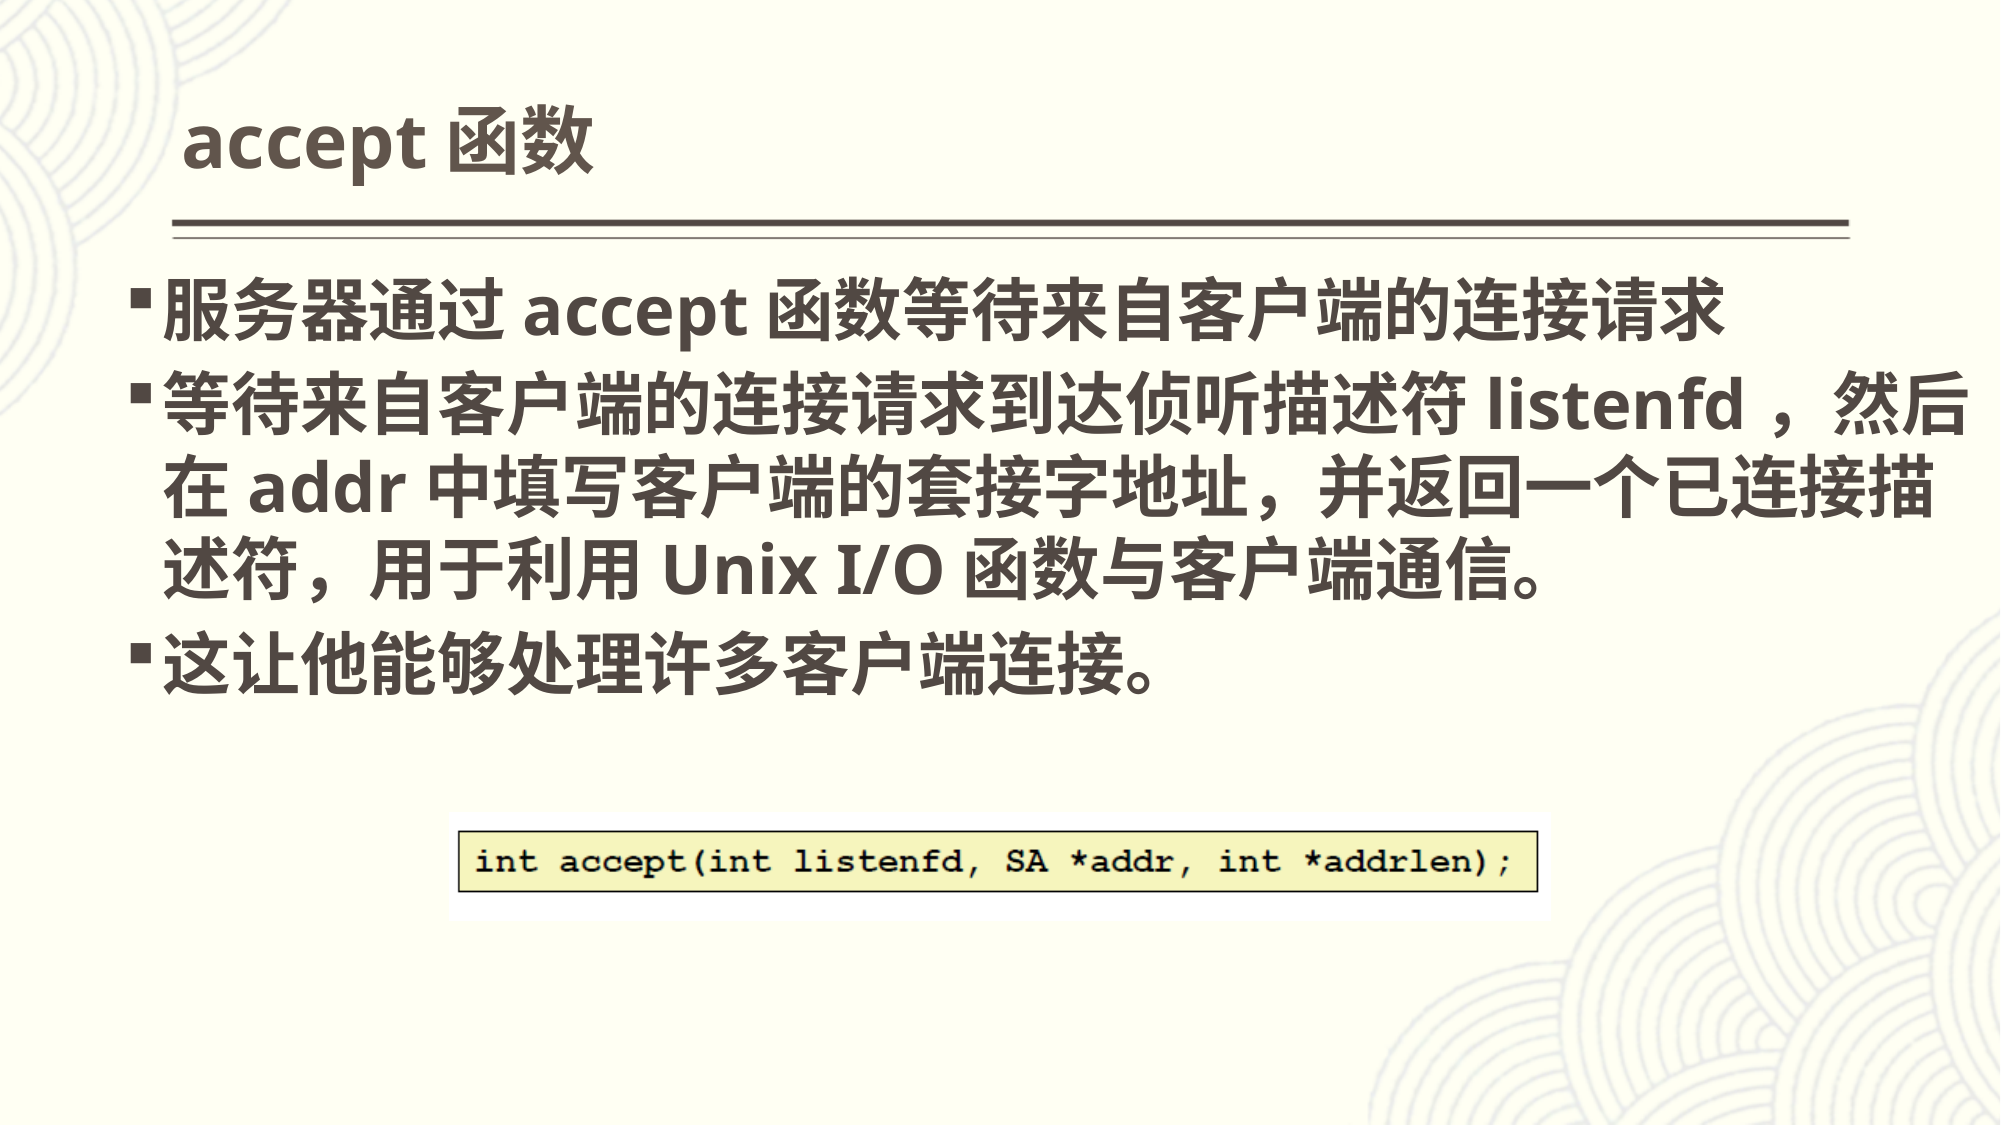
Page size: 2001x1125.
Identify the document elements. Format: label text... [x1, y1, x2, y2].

picture [0, 0, 2001, 1125]
title accept函数 [181, 56, 1819, 193]
list 服务器通过accept函数等待来自客户端的连接请求 等待来自客户端的连接请求到达侦听描述符listenfd，然后在addr中填写客户端的套接字地址，并返回一个已连接描述符，用于利用Unix I/O函数与客户端通信。 这让他能够处理许多客户端连接。 [50, 258, 1982, 1109]
